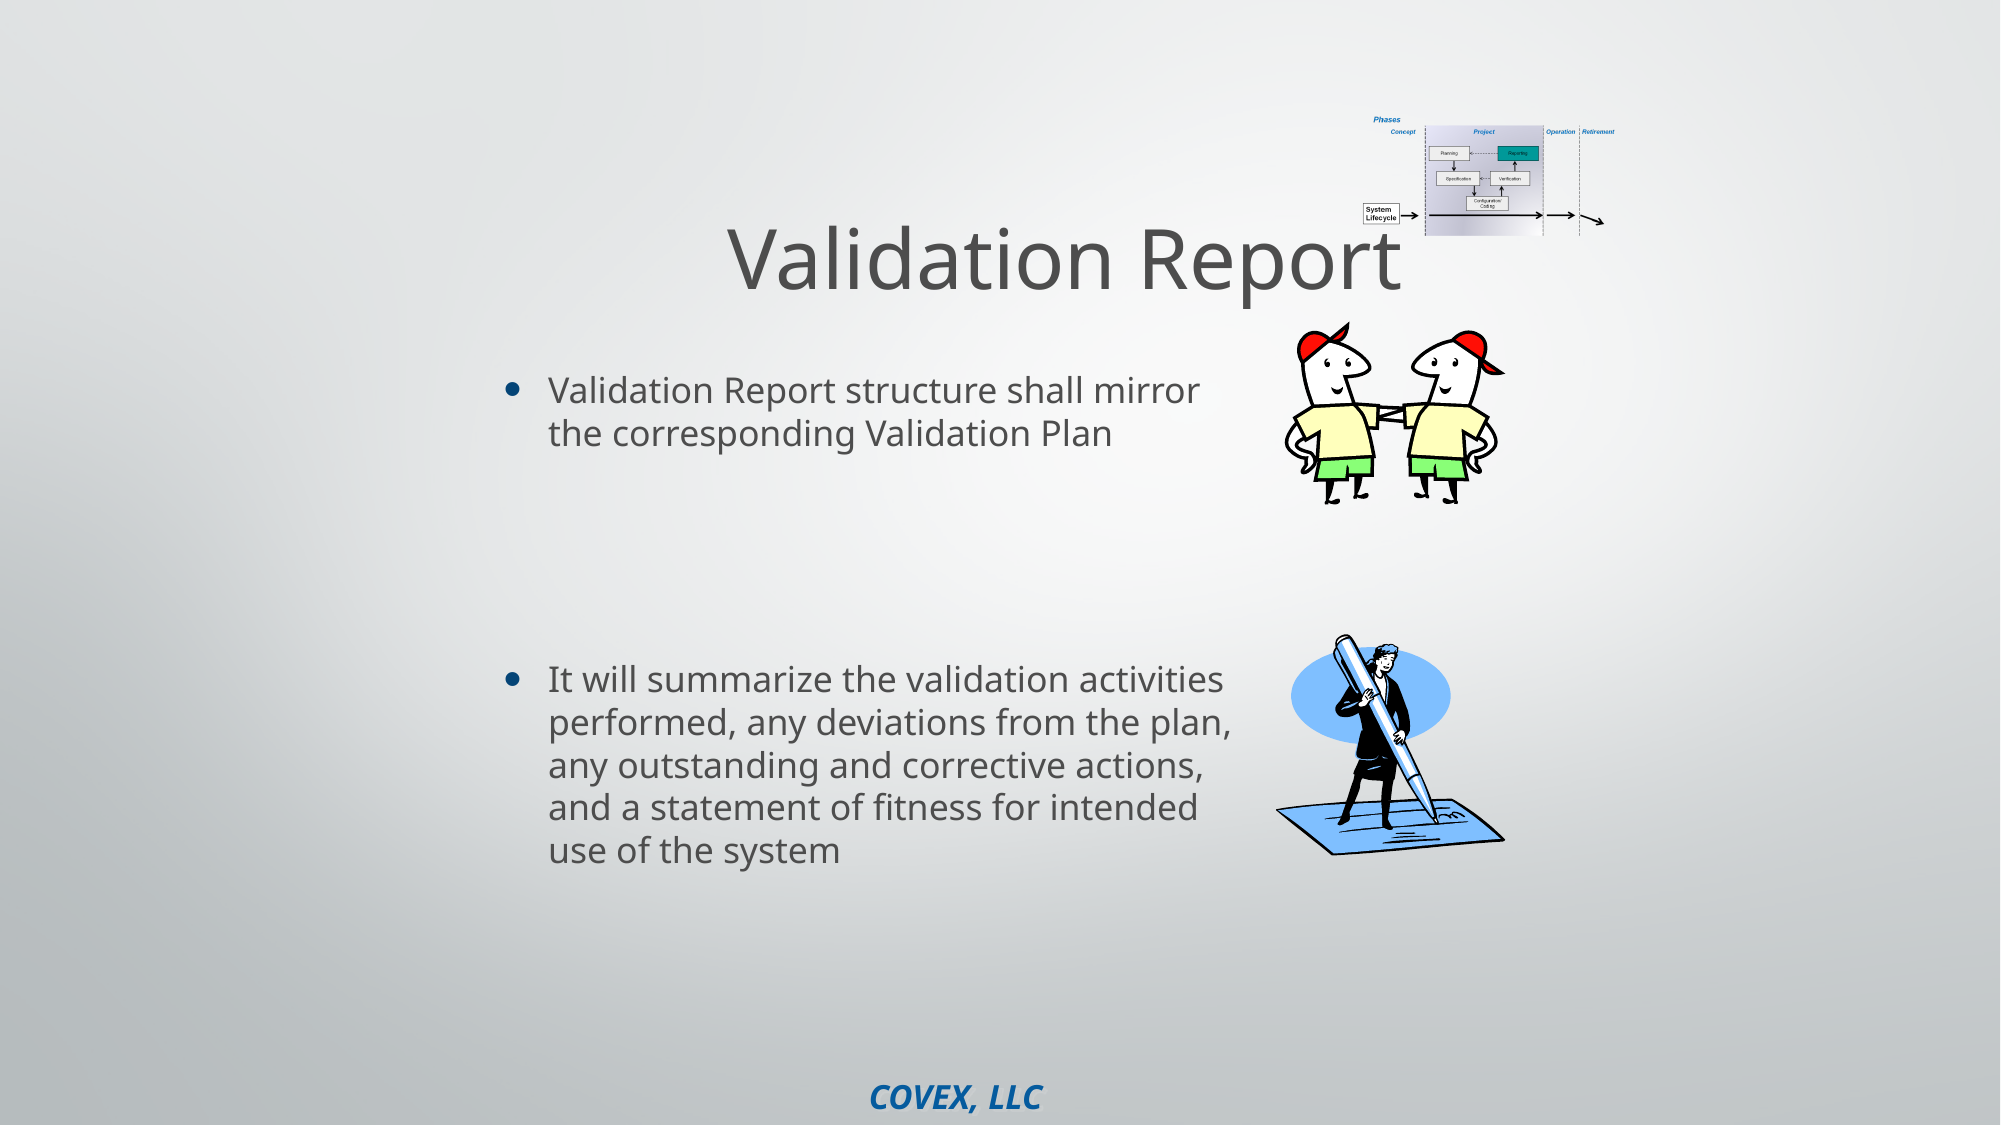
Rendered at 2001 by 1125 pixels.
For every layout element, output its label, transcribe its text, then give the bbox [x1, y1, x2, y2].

title Validation Report [243, 112, 1887, 400]
picture [1275, 633, 1506, 856]
picture [1278, 321, 1506, 506]
list Validation Report structure shall mirror the corresponding Validation Plan It will summarize the validation activities performed, any deviations from the plan, any outstanding and corrective actions, and a statement of fitness for intended use of the system [488, 297, 1279, 880]
picture [1360, 112, 1619, 236]
